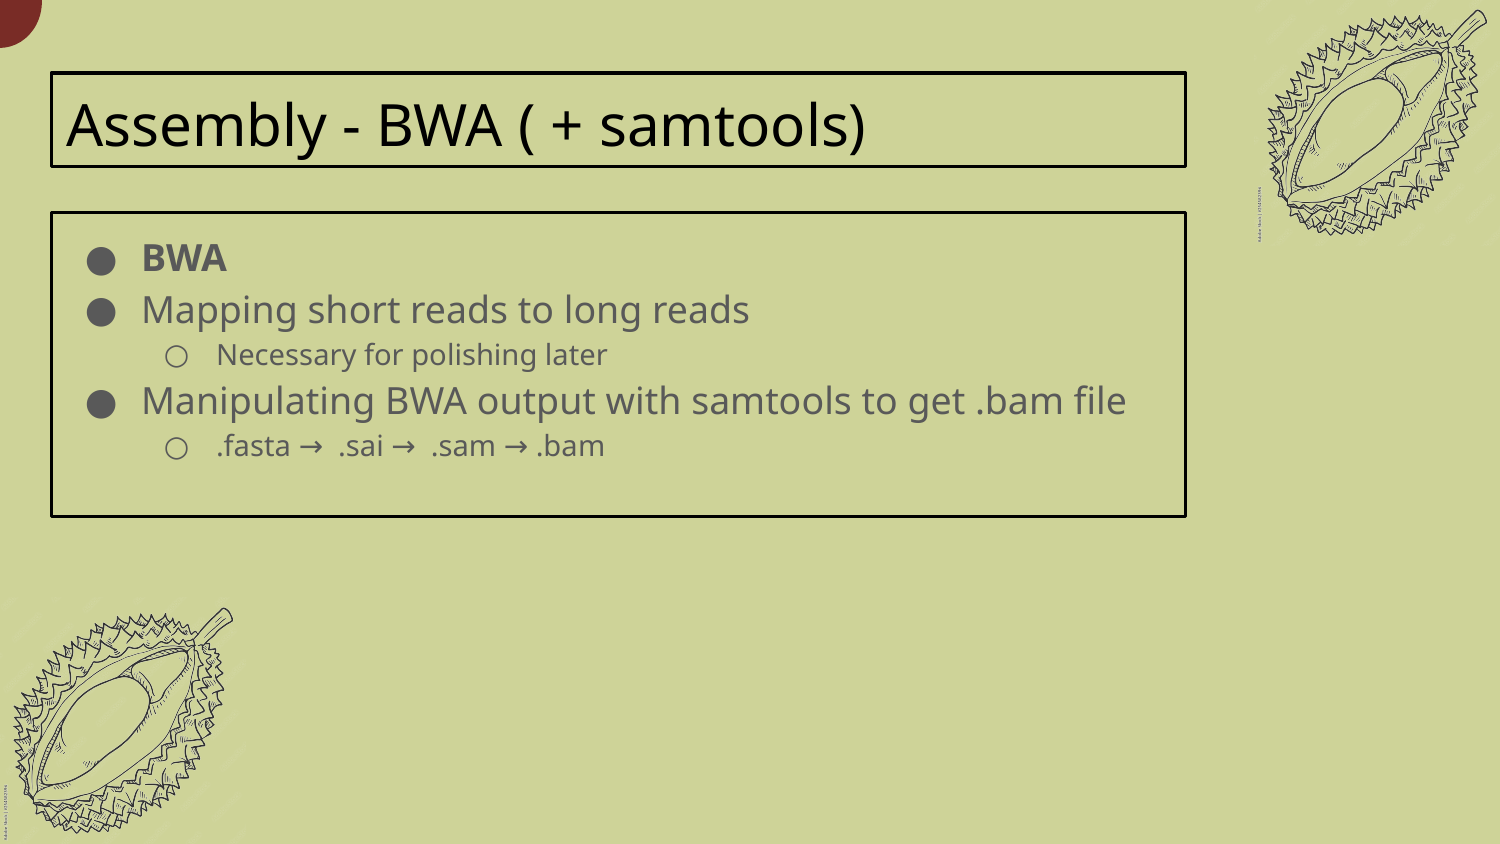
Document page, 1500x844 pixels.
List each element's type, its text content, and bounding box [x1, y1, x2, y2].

picture [1254, 0, 1500, 246]
list BWA Mapping short reads to long reads Necessary for polishing later Manipulating BWA output with samtools to get .bam file .fasta → .sai → .sam → .bam [51, 212, 1186, 517]
picture [0, 597, 246, 844]
text_box [0, 0, 42, 48]
title Assembly - BWA ( + samtools) [51, 72, 1186, 167]
